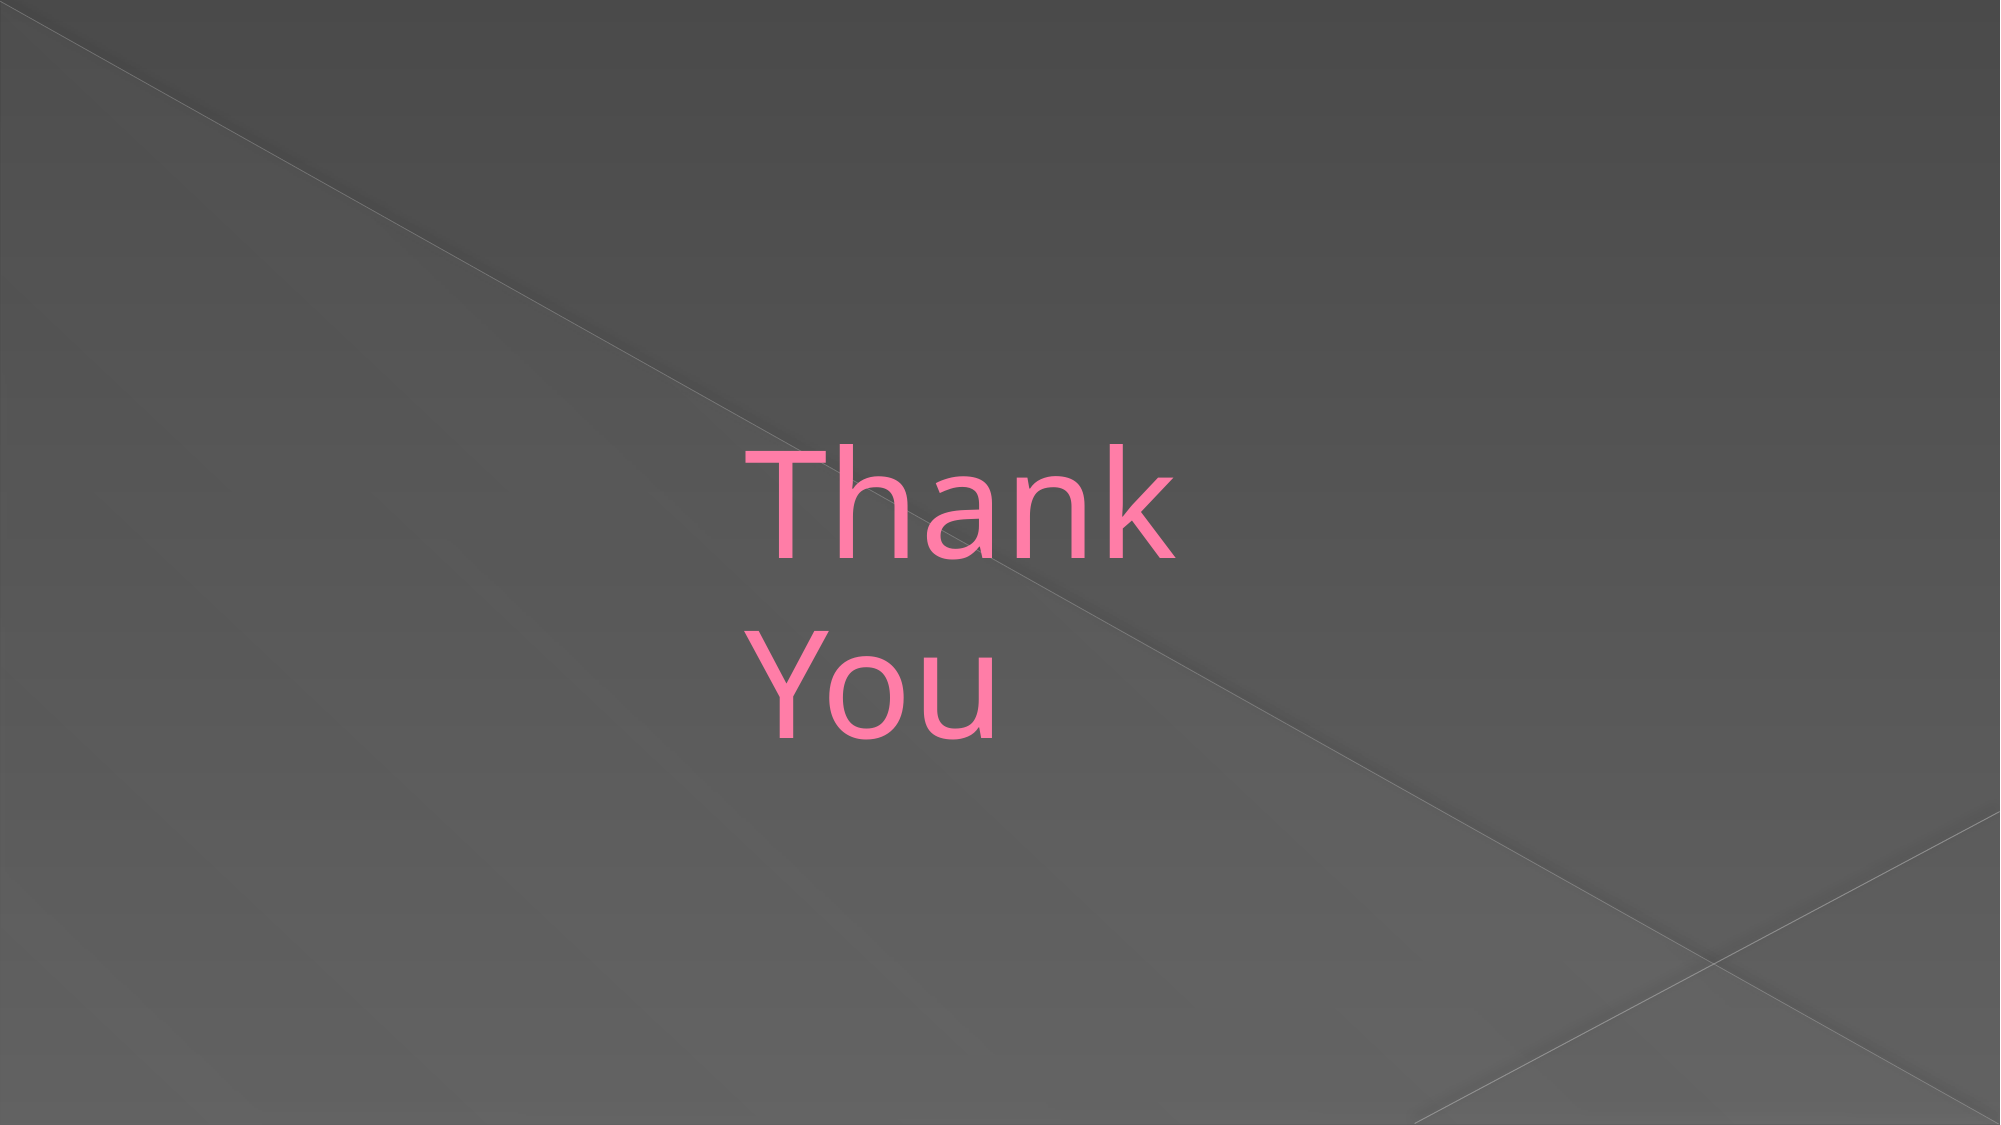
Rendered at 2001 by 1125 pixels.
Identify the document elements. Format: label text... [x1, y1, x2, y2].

title Thank You [650, 502, 1463, 675]
